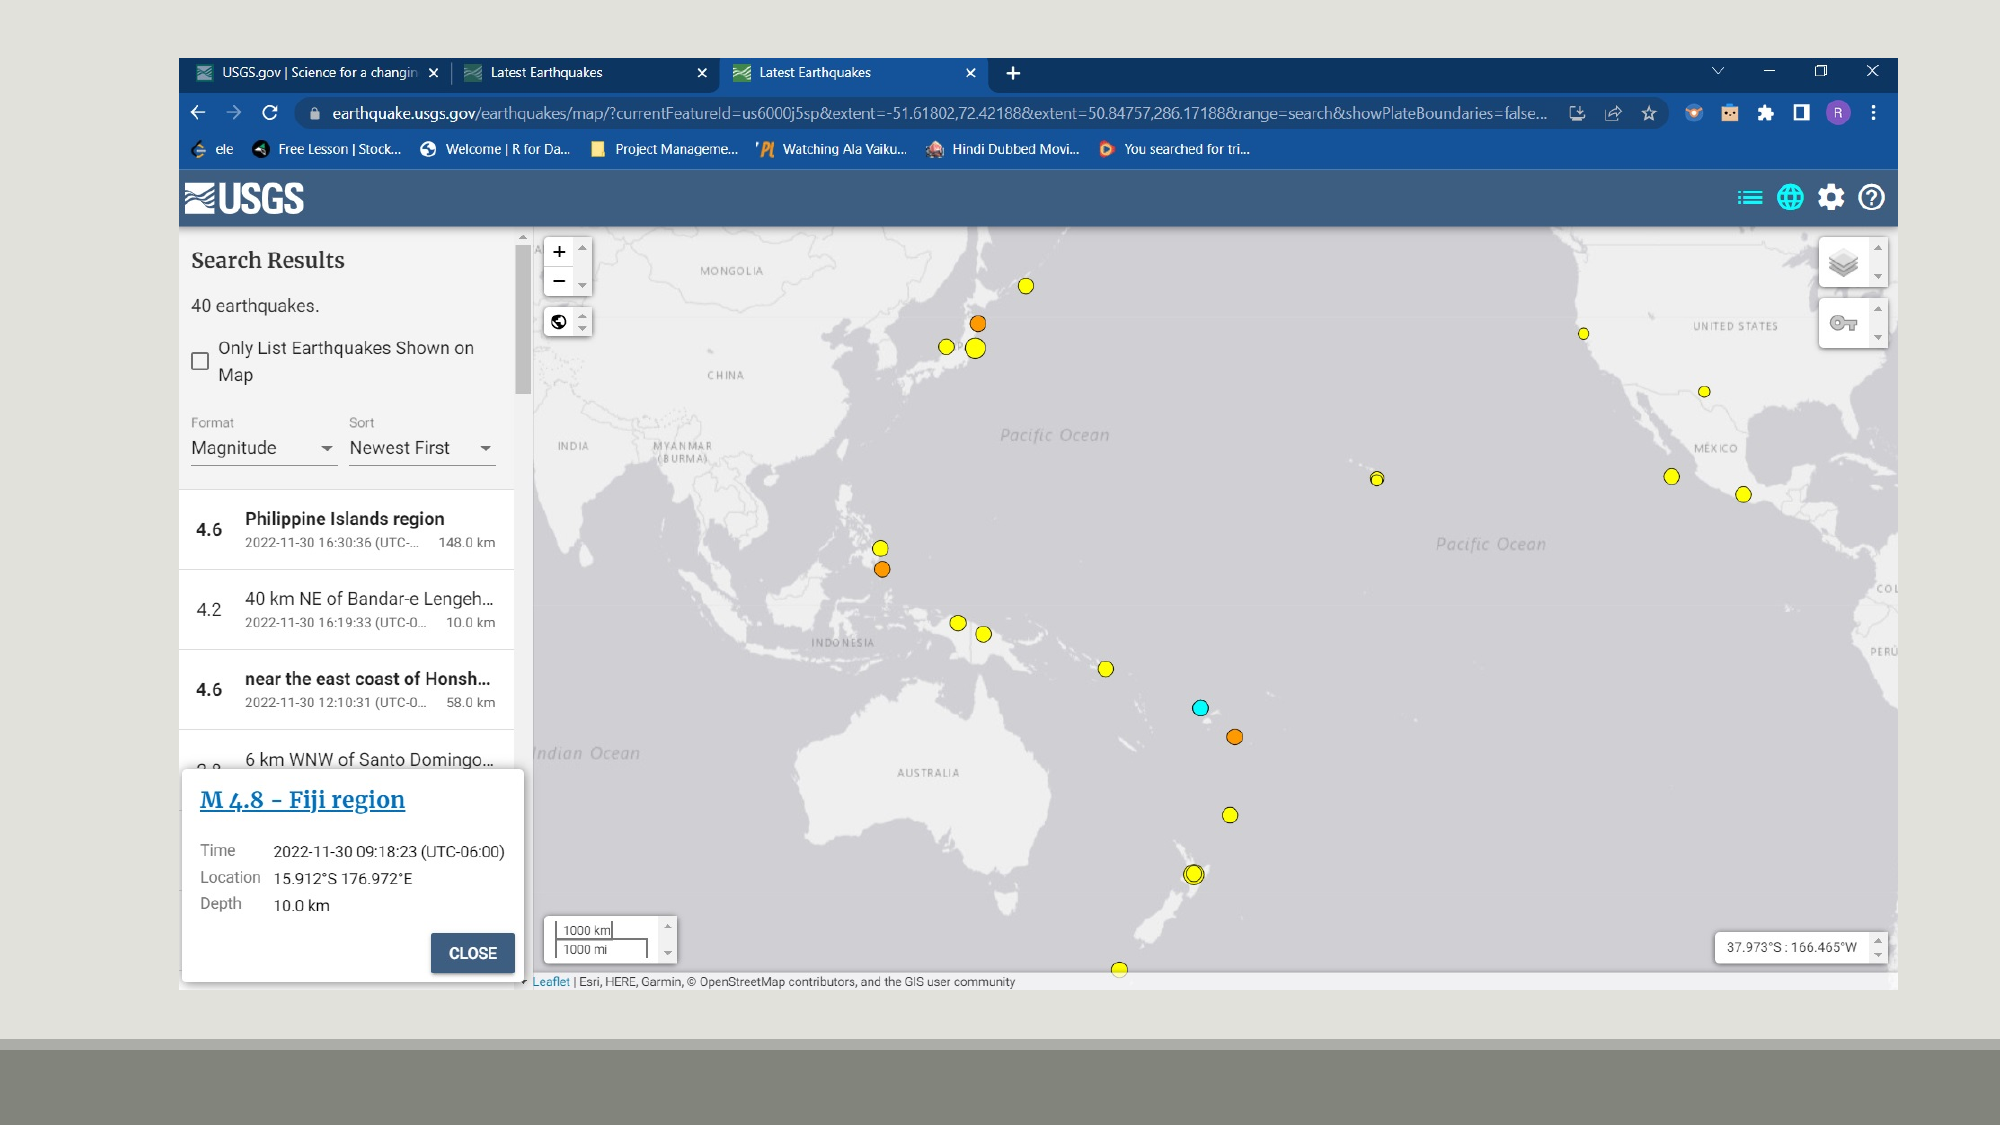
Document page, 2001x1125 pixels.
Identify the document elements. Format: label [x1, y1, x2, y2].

list [178, 58, 1898, 991]
